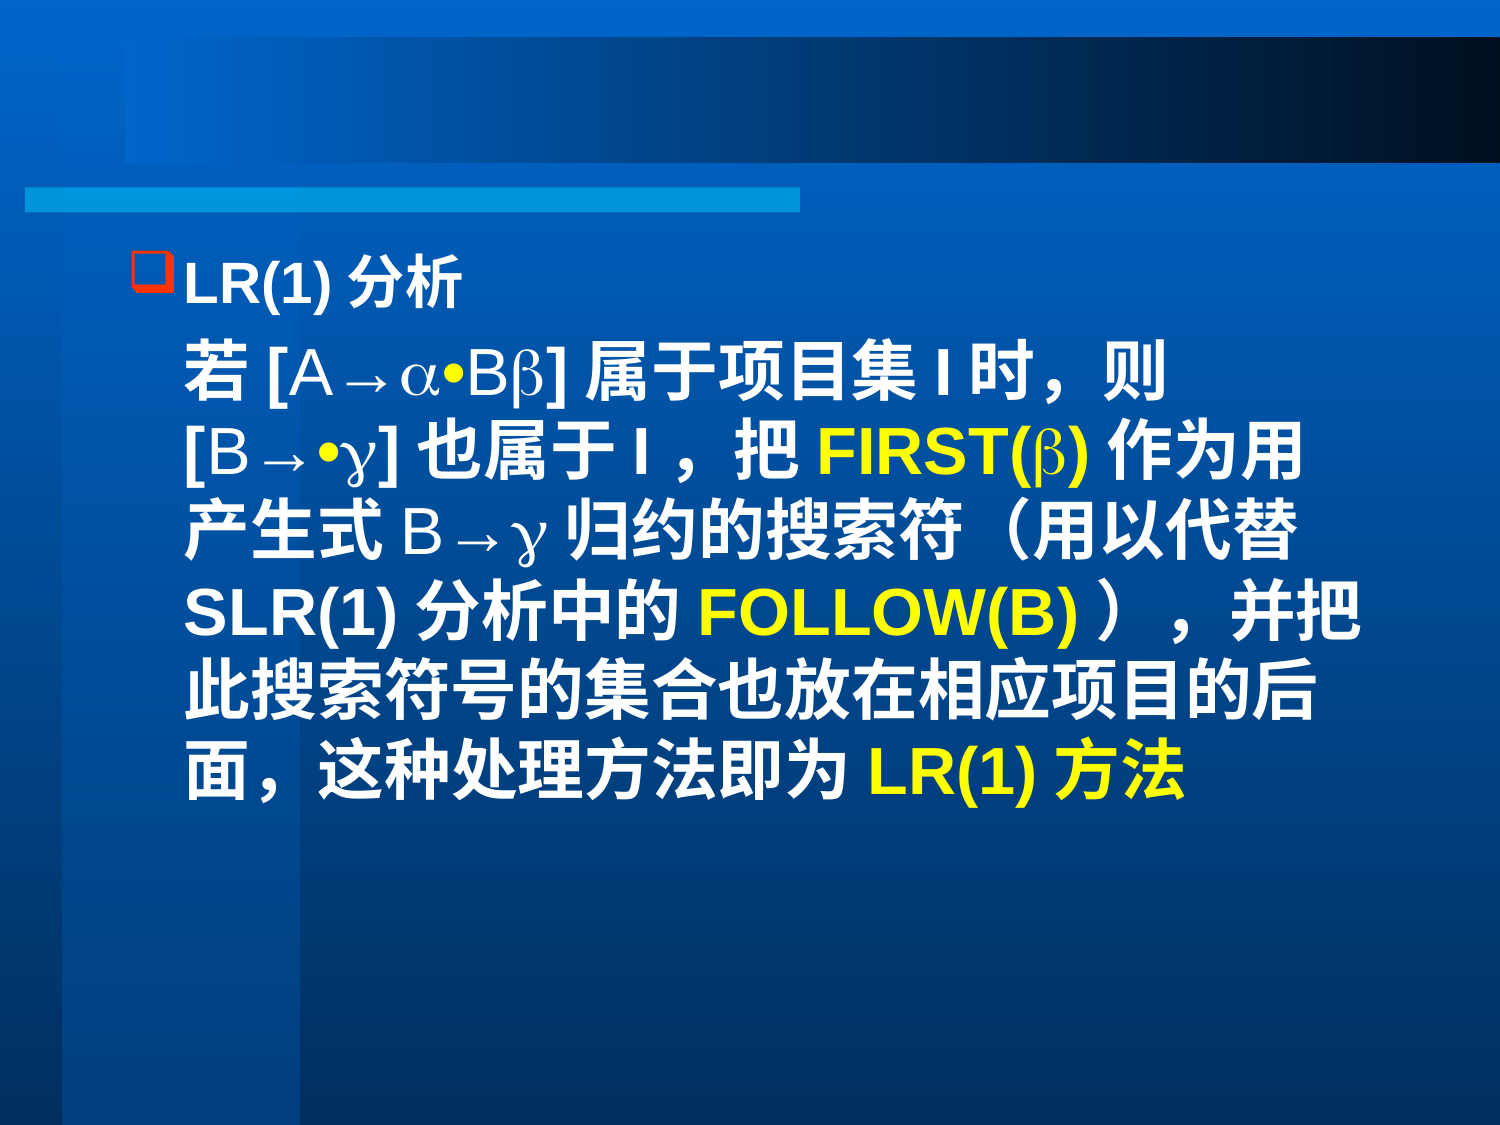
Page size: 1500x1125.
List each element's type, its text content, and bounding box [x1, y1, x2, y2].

list LR(1)分析 若[A→•B]属于项目集I时，则[B→•]也属于I，把FIRST()作为用产生式B→归约的搜索符（用以代替SLR(1)分析中的FOLLOW(B)），并把此搜索符号的集合也放在相应项目的后面，这种处理方法即为LR(1)方法 [112, 237, 1388, 1000]
